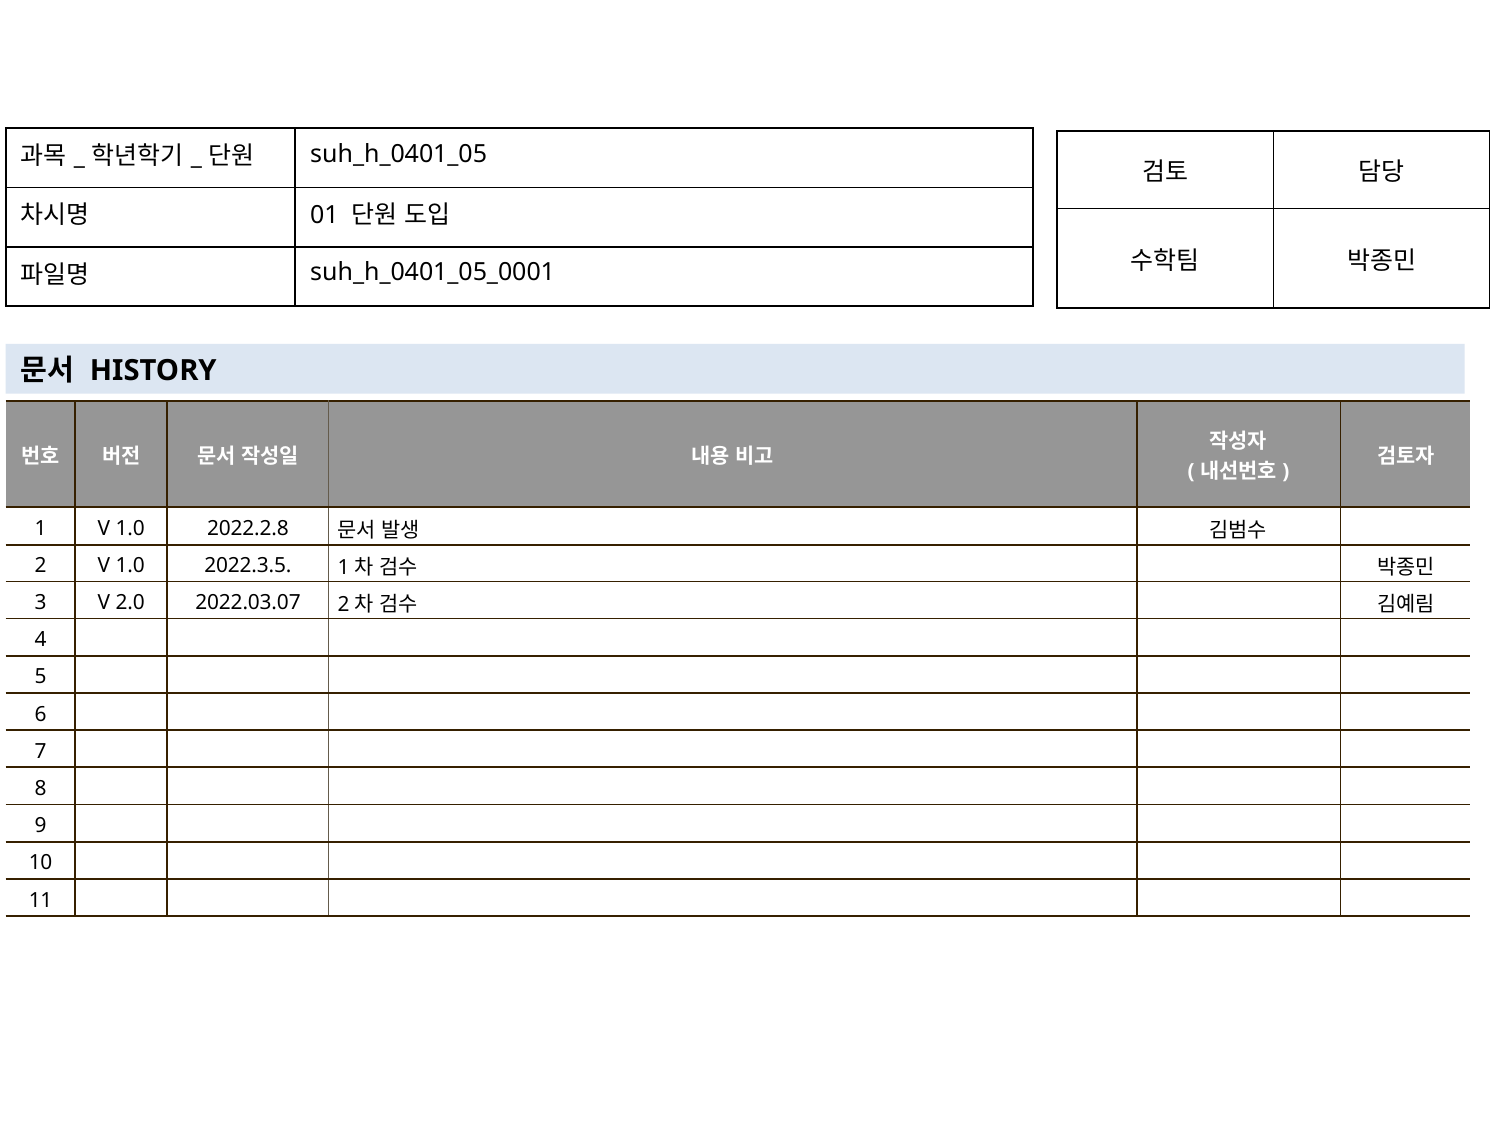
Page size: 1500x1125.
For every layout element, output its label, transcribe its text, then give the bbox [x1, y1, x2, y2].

table_cell [76, 880, 166, 915]
table_cell [1341, 843, 1470, 878]
table_cell 1차 검수 [329, 546, 1136, 581]
table_cell V 1.0 [76, 546, 166, 581]
table_cell [1341, 508, 1470, 544]
table_cell [1341, 694, 1470, 729]
table_cell [1138, 619, 1340, 655]
table_header 검토자 [1341, 402, 1470, 506]
table_cell 7 [6, 731, 74, 766]
table_header 담당 [1274, 132, 1489, 208]
table_header 검토 [1058, 132, 1273, 208]
table_cell [329, 657, 1136, 692]
table_cell 수학팀 [1058, 209, 1273, 307]
table_header 번호 [6, 402, 74, 506]
table_cell [1138, 657, 1340, 692]
table_cell V 2.0 [76, 582, 166, 618]
table_cell [76, 694, 166, 729]
table_cell 1 [6, 508, 74, 544]
table_header 작성자 (내선번호) [1138, 402, 1340, 506]
table_cell 9 [6, 805, 74, 841]
table_cell 2022.03.07 [168, 582, 328, 618]
table_header suh_h_0401_05 [296, 129, 1032, 187]
table_cell 박종민 [1341, 546, 1470, 581]
table_cell [76, 768, 166, 804]
table_cell 차시명 [7, 188, 294, 246]
table_cell 01 단원 도입 [296, 188, 1032, 246]
table_cell 2차 검수 [329, 582, 1136, 618]
table_cell [76, 657, 166, 692]
table_cell [329, 843, 1136, 878]
table_cell 박종민 [1274, 209, 1489, 307]
table_cell [1138, 880, 1340, 915]
table_cell 10 [6, 843, 74, 878]
table_cell 4 [6, 619, 74, 655]
table_cell [1138, 843, 1340, 878]
table_cell [329, 805, 1136, 841]
table_cell [1138, 805, 1340, 841]
table_cell 김범수 [1138, 508, 1340, 544]
table_cell suh_h_0401_05_0001 [296, 248, 1032, 305]
table_cell 2022.3.5. [168, 546, 328, 581]
table_header 버전 [76, 402, 166, 506]
table_cell [1138, 582, 1340, 618]
table_header 과목_학년학기_단원 [7, 129, 294, 187]
table_cell [76, 619, 166, 655]
table_cell [1341, 619, 1470, 655]
table_cell [168, 694, 328, 729]
table_cell 8 [6, 768, 74, 804]
table_cell [1138, 731, 1340, 766]
table_cell V 1.0 [76, 508, 166, 544]
table_cell [1341, 768, 1470, 804]
table_cell [329, 619, 1136, 655]
table_cell [76, 731, 166, 766]
table_cell [1138, 546, 1340, 581]
table_cell [76, 805, 166, 841]
table_cell [1341, 731, 1470, 766]
table_cell [168, 805, 328, 841]
table_cell [1138, 694, 1340, 729]
table_cell 2022.2.8 [168, 508, 328, 544]
table_cell [168, 657, 328, 692]
table_cell [1341, 657, 1470, 692]
table_cell [1341, 880, 1470, 915]
text_box 문서 HISTORY [5, 343, 1465, 394]
table_cell [168, 768, 328, 804]
table_cell 2 [6, 546, 74, 581]
table_header 내용 비고 [329, 402, 1136, 506]
table_cell 김예림 [1341, 582, 1470, 618]
table_cell [329, 880, 1136, 915]
table_cell [1138, 768, 1340, 804]
table_cell [168, 880, 328, 915]
table_cell 11 [6, 880, 74, 915]
table_cell [329, 768, 1136, 804]
table_cell [329, 731, 1136, 766]
table_cell [76, 843, 166, 878]
table_cell 6 [6, 694, 74, 729]
table_header 문서 작성일 [168, 402, 328, 506]
table_cell [168, 843, 328, 878]
table_cell [1341, 805, 1470, 841]
table_cell 문서 발생 [329, 508, 1136, 544]
table_cell 파일명 [7, 248, 294, 305]
table_cell 3 [6, 582, 74, 618]
table_cell 5 [6, 657, 74, 692]
table_cell [329, 694, 1136, 729]
table_cell [168, 731, 328, 766]
table_cell [168, 619, 328, 655]
